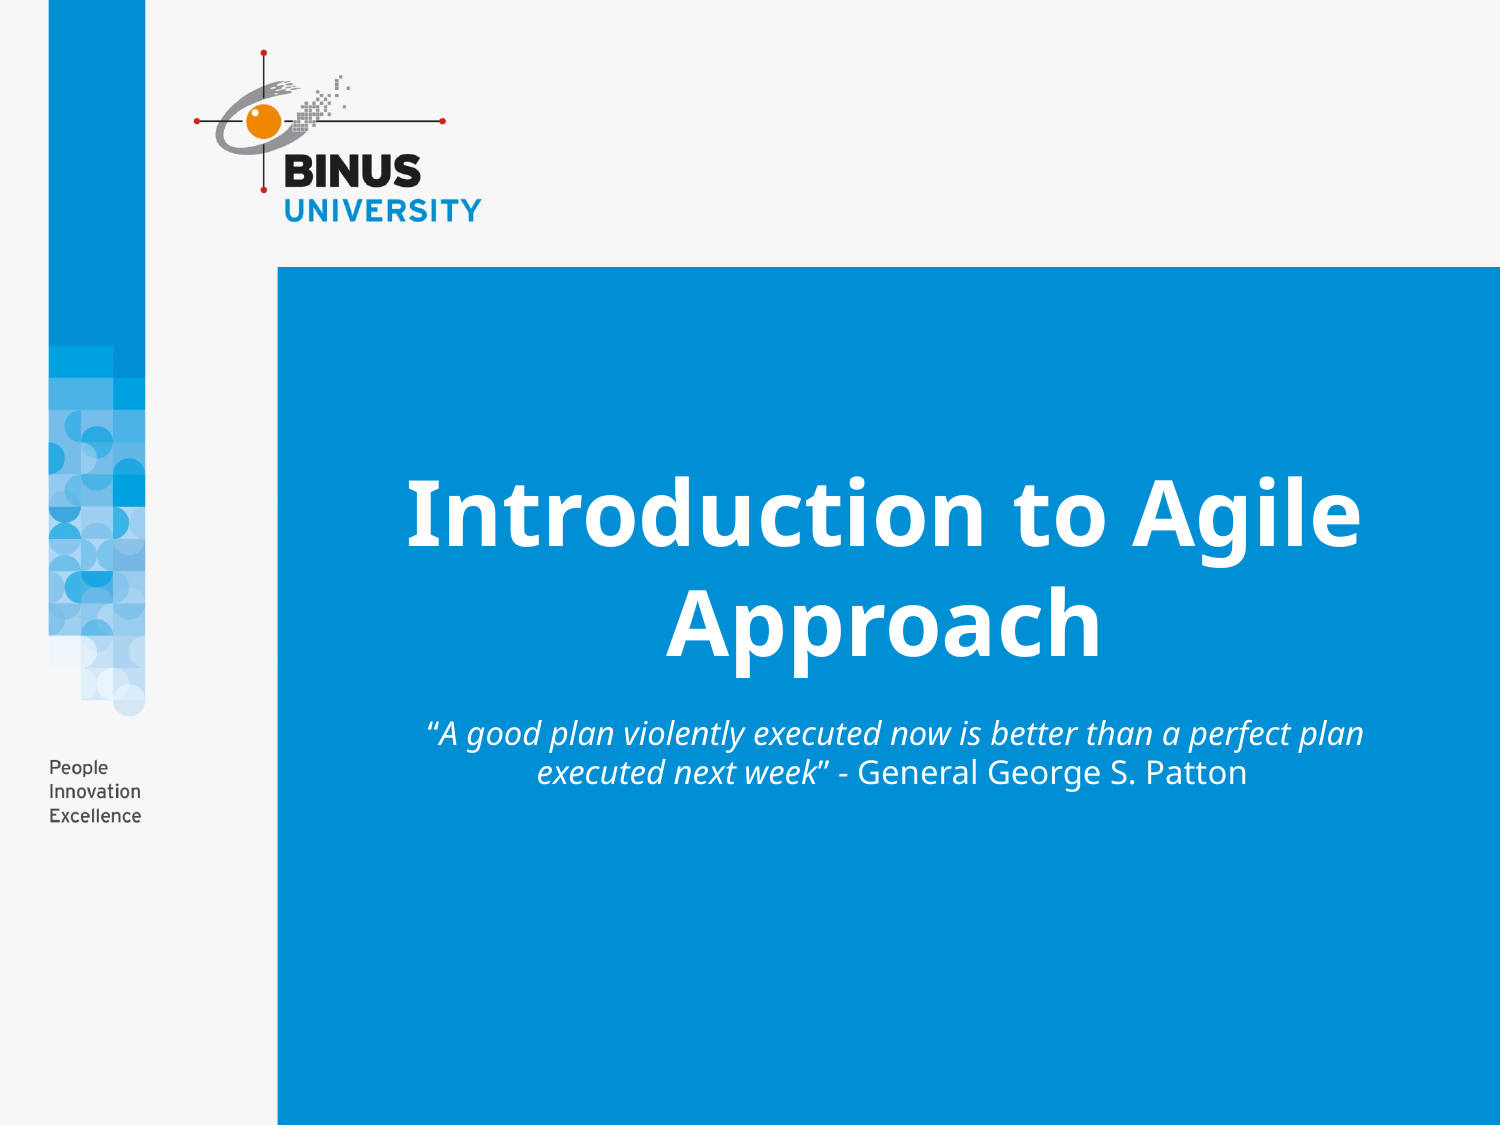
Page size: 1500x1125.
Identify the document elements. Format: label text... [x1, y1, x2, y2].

title Introduction to Agile Approach [301, 444, 1471, 686]
picture [0, 0, 1500, 846]
subtitle “A good plan violently executed now is better than a perfect plan executed next week” - General George S. Patton [371, 704, 1422, 800]
